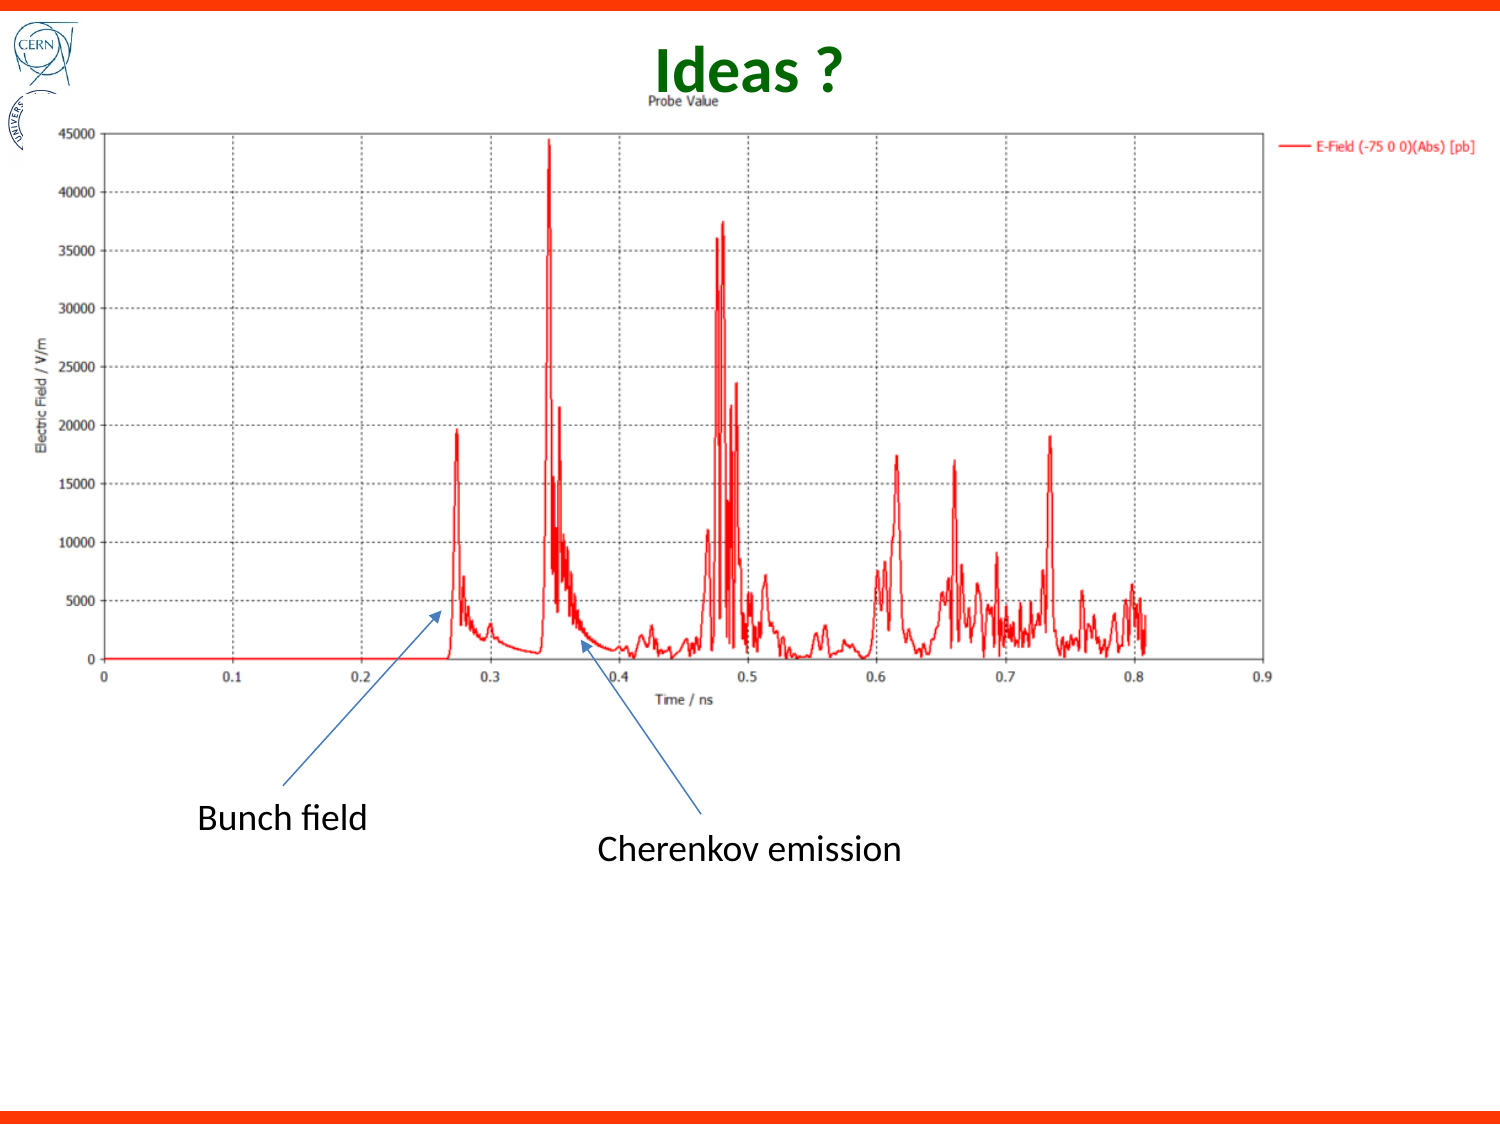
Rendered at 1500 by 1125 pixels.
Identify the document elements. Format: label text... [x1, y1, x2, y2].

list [23, 94, 1500, 711]
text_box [282, 610, 442, 787]
title Ideas ? [75, 19, 1425, 93]
picture [5, 18, 87, 169]
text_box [580, 639, 702, 815]
text_box Cherenkov emission [582, 816, 918, 876]
text_box Bunch field [182, 785, 384, 846]
